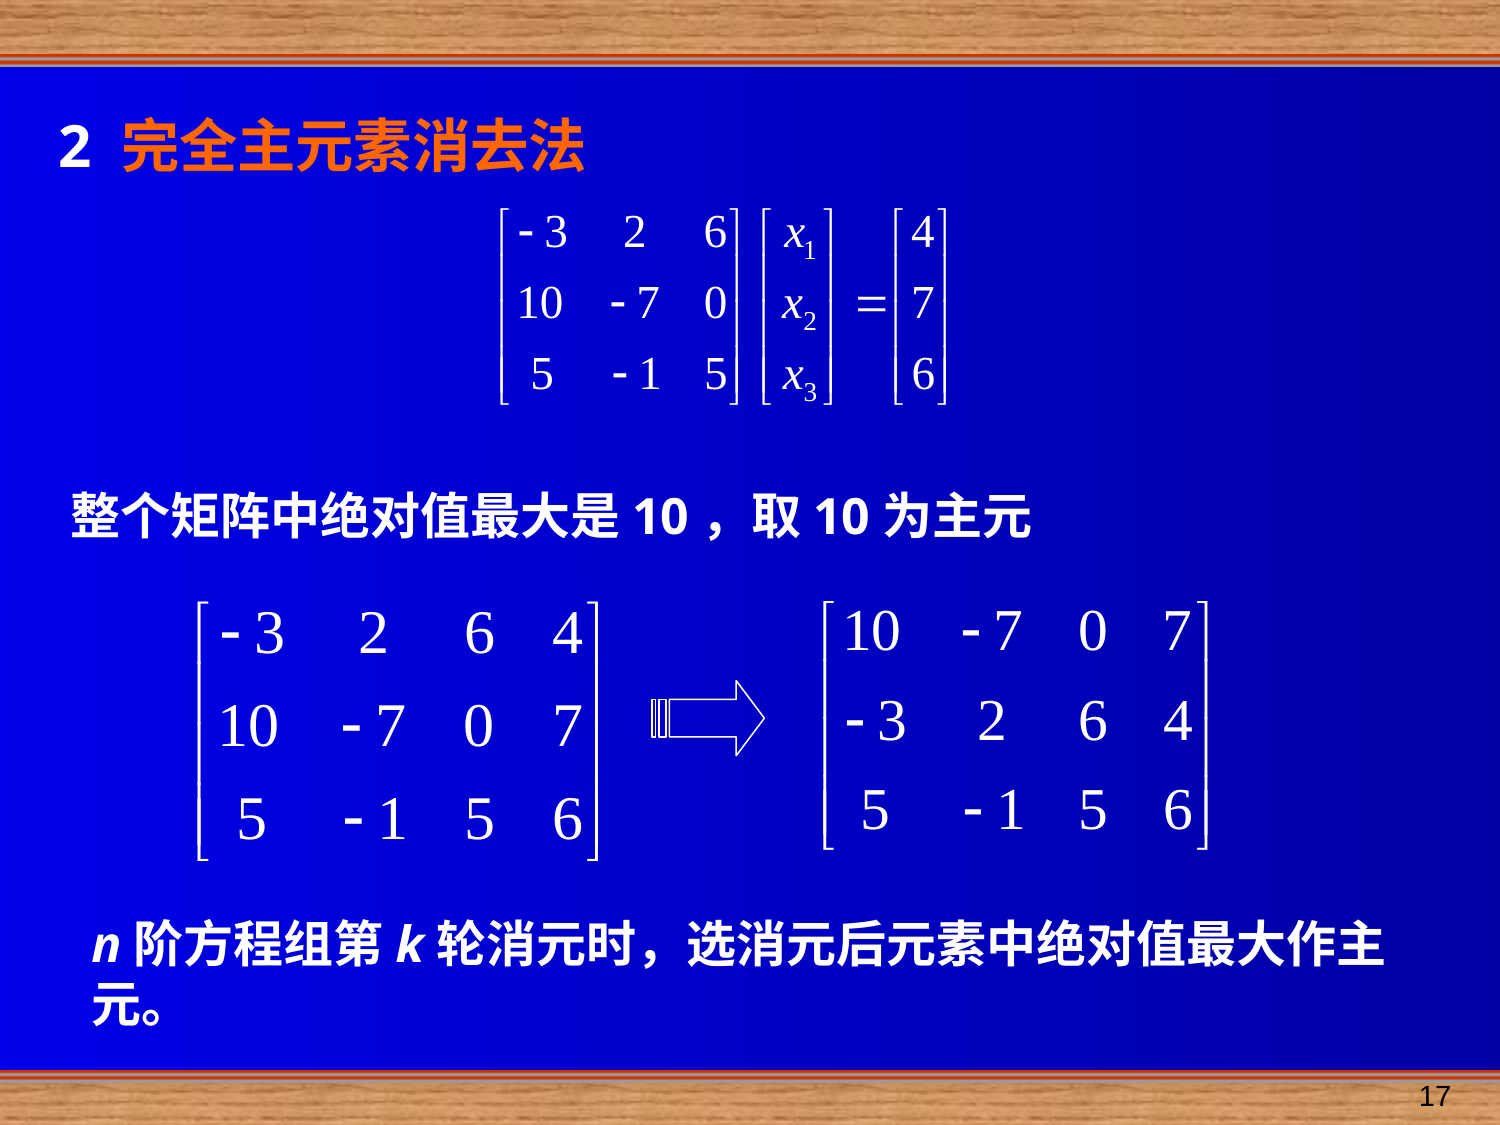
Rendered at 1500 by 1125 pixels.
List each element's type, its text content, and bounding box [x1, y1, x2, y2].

text_box [669, 680, 765, 756]
text_box [658, 699, 666, 737]
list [489, 196, 963, 418]
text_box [182, 585, 624, 876]
picture [0, 0, 1500, 67]
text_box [808, 585, 1232, 865]
text_box 2 完全主元素消去法 [0, 101, 612, 187]
text_box 整个矩阵中绝对值最大是10，取10为主元 [55, 477, 1368, 552]
picture [0, 1070, 1500, 1125]
text_box [651, 699, 656, 737]
text_box n阶方程组第k轮消元时，选消元后元素中绝对值最大作主元。 [76, 904, 1440, 1040]
